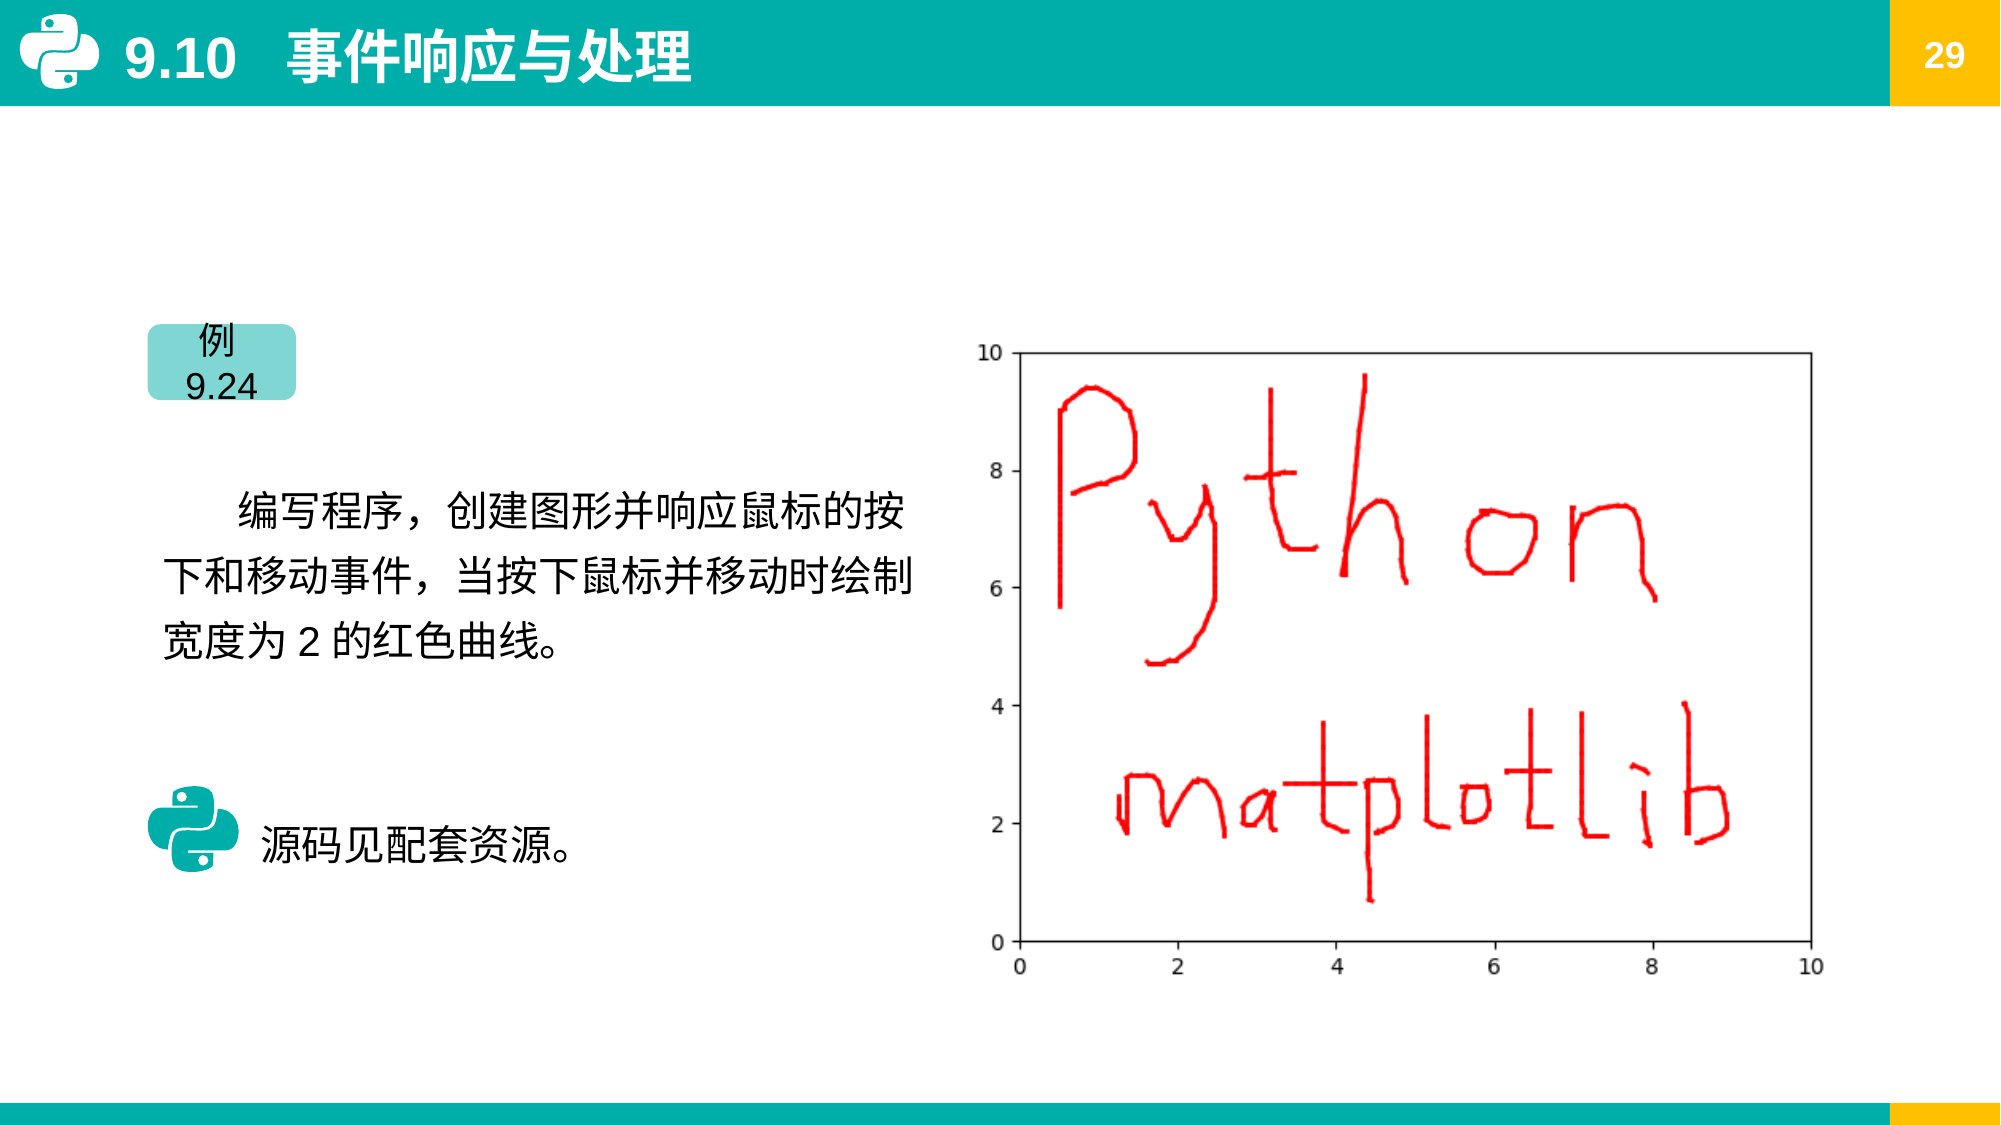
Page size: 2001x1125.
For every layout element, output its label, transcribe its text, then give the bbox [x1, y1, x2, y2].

text_box 9.10 事件响应与处理 [109, 12, 1263, 98]
text_box 源码见配套资源。 [245, 786, 864, 876]
picture [956, 324, 1846, 1000]
text_box [171, 808, 239, 872]
text_box 编写程序，创建图形并响应鼠标的按下和移动事件，当按下鼠标并移动时绘制宽度为2的红色曲线。 [147, 462, 950, 673]
text_box 例9.24 [147, 324, 296, 401]
text_box [147, 786, 215, 850]
